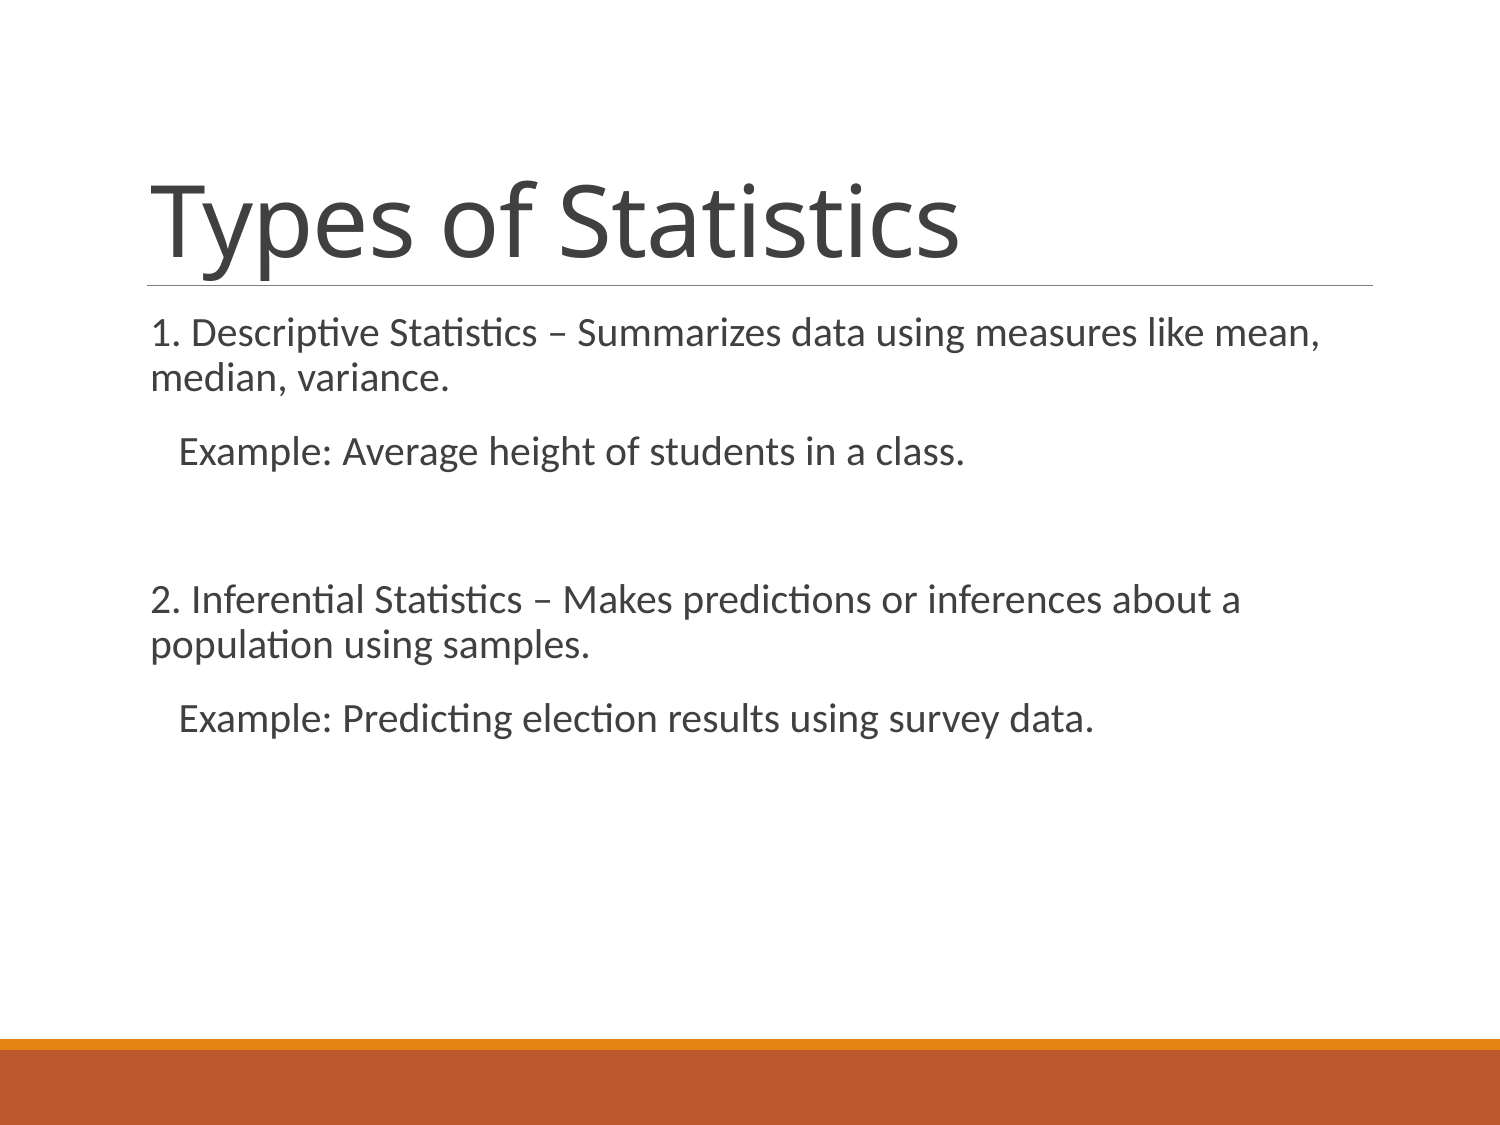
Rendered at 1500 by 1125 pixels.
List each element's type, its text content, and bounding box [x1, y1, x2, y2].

title Types of Statistics [135, 47, 1373, 285]
list 1. Descriptive Statistics – Summarizes data using measures like mean, median, variance. Example: Average height of students in a class. 2. Inferential Statistics – Makes predictions or inferences about a population using samples. Example: Predicting election results using survey data. [135, 302, 1373, 963]
